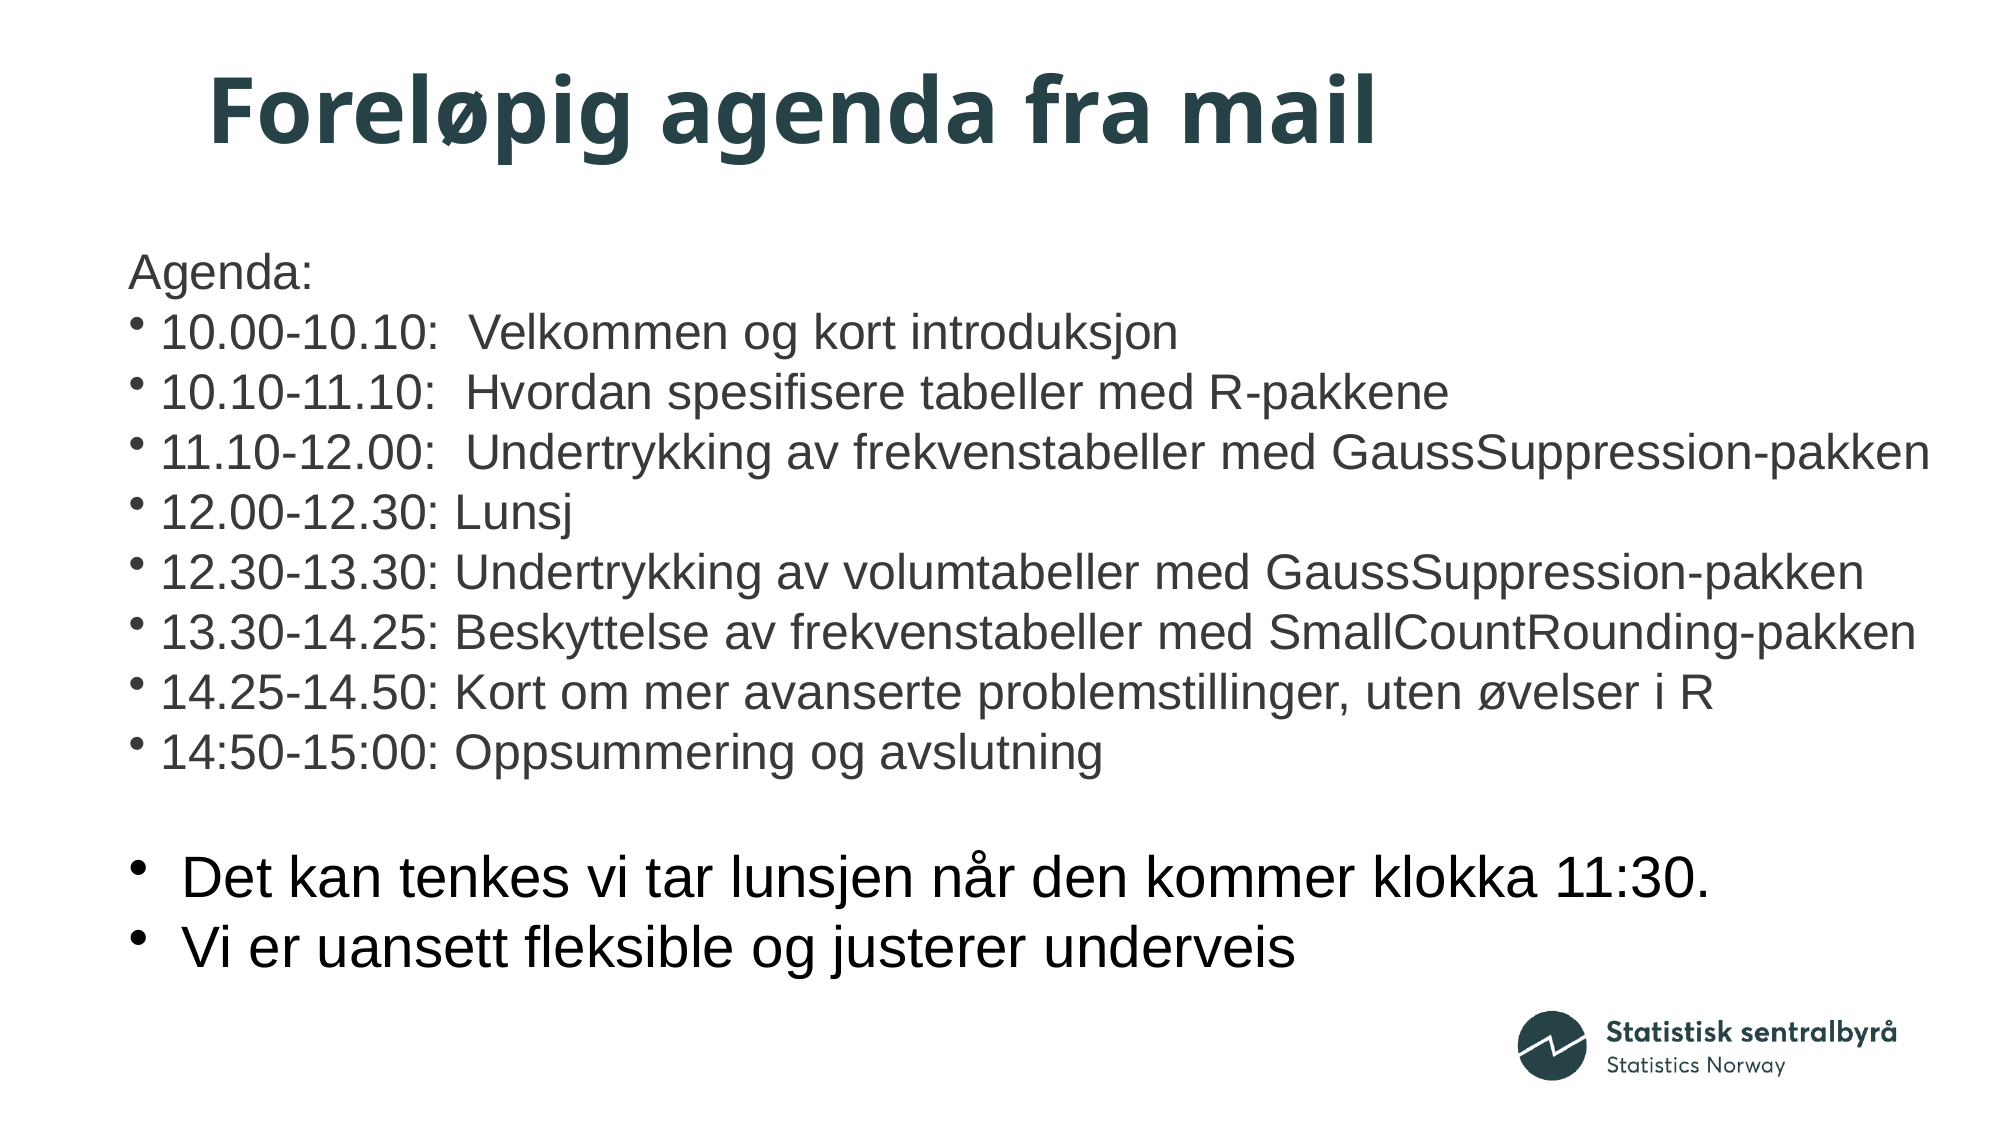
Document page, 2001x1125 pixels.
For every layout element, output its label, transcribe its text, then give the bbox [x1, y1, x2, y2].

list Agenda: 10.00-10.10: Velkommen og kort introduksjon 10.10-11.10: Hvordan spesifisere tabeller med R-pakkene 11.10-12.00: Undertrykking av frekvenstabeller med GaussSuppression-pakken 12.00-12.30: Lunsj 12.30-13.30: Undertrykking av volumtabeller med GaussSuppression-pakken 13.30-14.25: Beskyttelse av frekvenstabeller med SmallCountRounding-pakken 14.25-14.50: Kort om mer avanserte problemstillinger, uten øvelser i R 14:50-15:00: Oppsummering og avslutning Det kan tenkes vi tar lunsjen når den kommer klokka 11:30. Vi er uansett fleksible og justerer underveis [113, 231, 1981, 1032]
title Foreløpig agenda fra mail [190, 25, 1775, 210]
picture [1503, 995, 2000, 1125]
